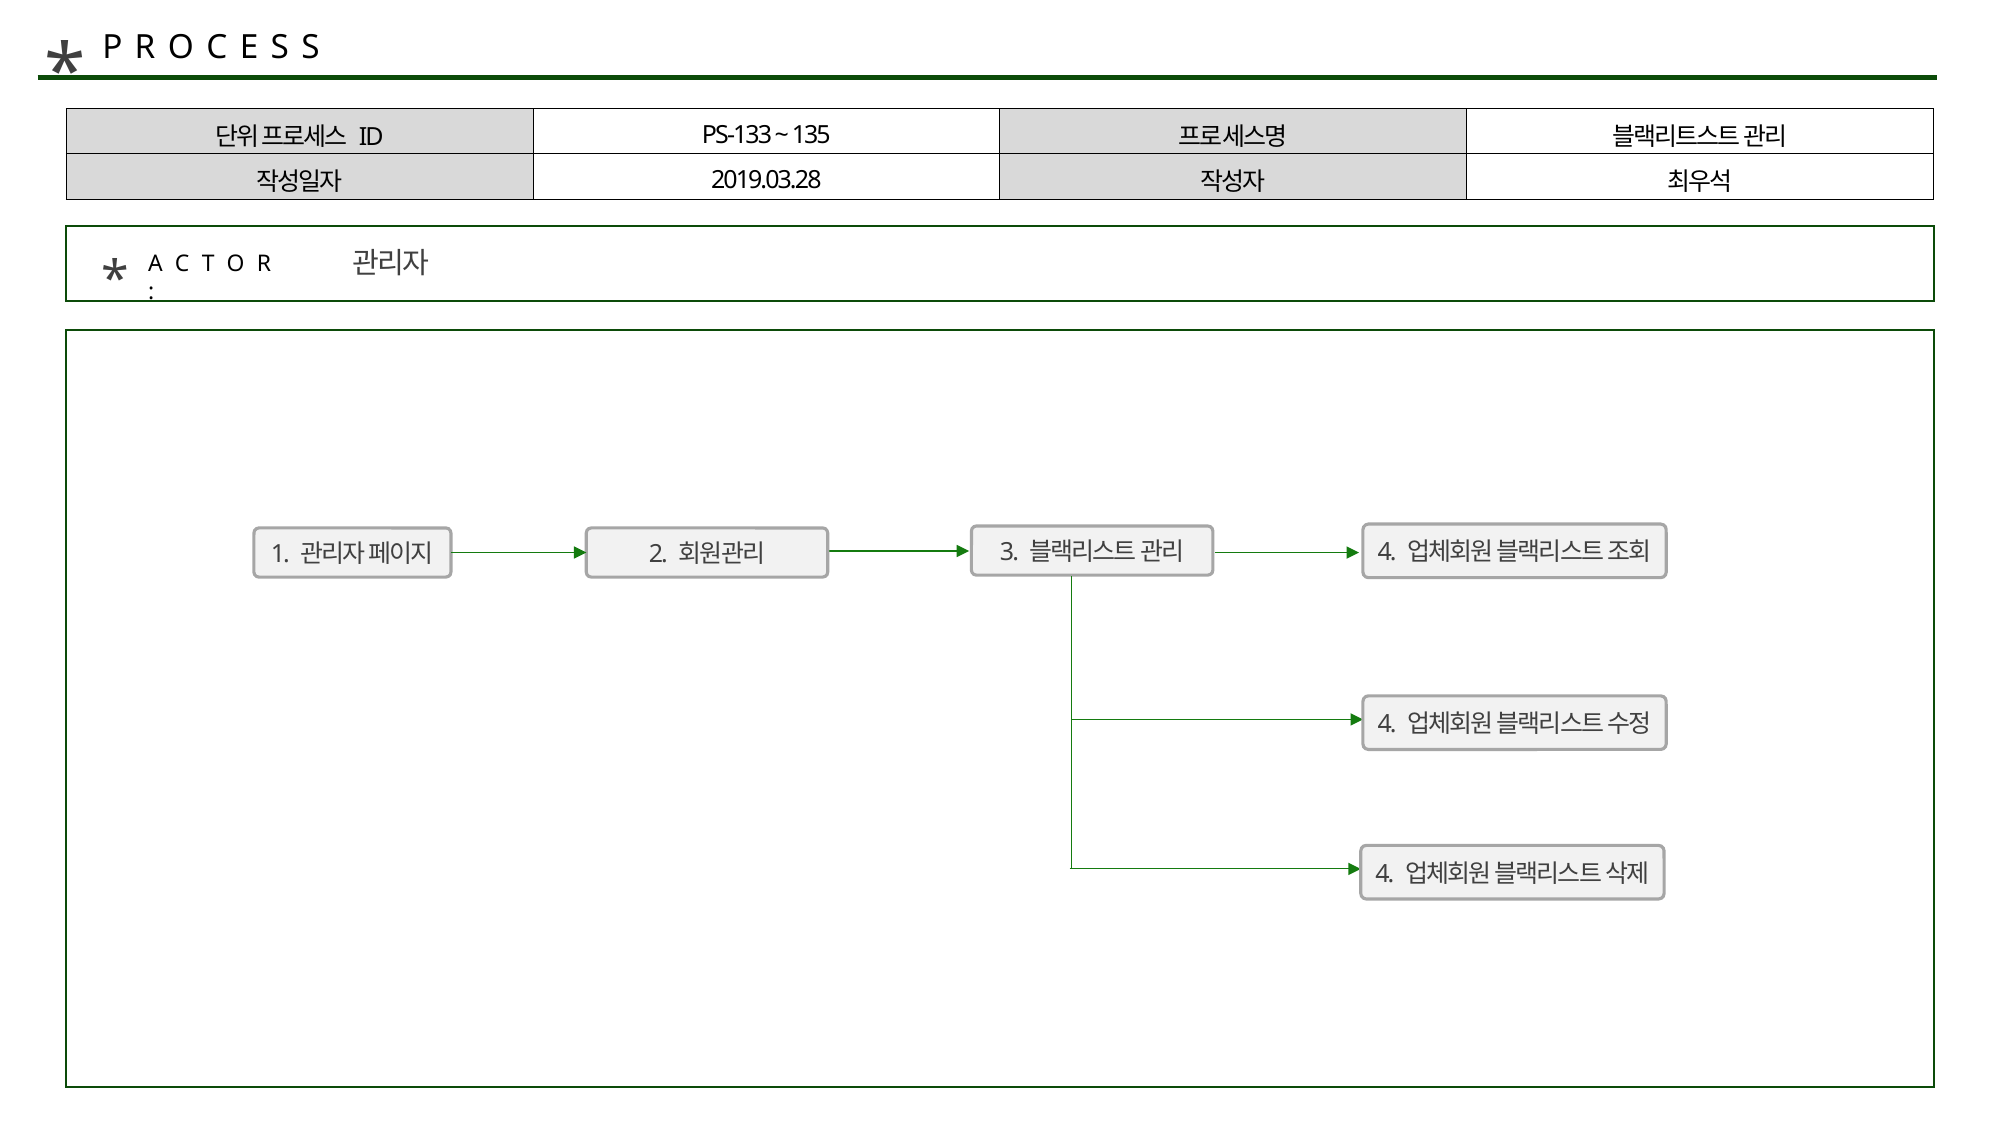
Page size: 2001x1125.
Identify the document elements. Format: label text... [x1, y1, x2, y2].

text_box [65, 225, 1935, 302]
text_box 1. 관리자 페이지 [252, 526, 452, 579]
table_cell 최우석 [1467, 154, 1933, 199]
table_header PS-133 ~ 135 [534, 109, 999, 153]
text_box 4. 업체회원 블랙리스트 조회 [1361, 523, 1668, 579]
text_box 3. 블랙리스트 관리 [970, 524, 1214, 577]
text_box 4. 업체회원 블랙리스트 수정 [1361, 694, 1668, 751]
text_box [65, 329, 1935, 1088]
table_cell 작성일자 [67, 154, 533, 199]
table_header 블랙리트스트 관리 [1467, 109, 1933, 153]
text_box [29, 14, 735, 121]
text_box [86, 238, 333, 315]
text_box 2. 회원관리 [585, 526, 829, 579]
table_cell 작성자 [1000, 154, 1466, 199]
table_cell 2019.03.28 [534, 154, 999, 199]
table_header 단위 프로세스 ID [67, 121, 533, 153]
text_box 관리자 [337, 237, 985, 287]
text_box 4. 업체회원 블랙리스트 삭제 [1359, 844, 1666, 901]
table_header 프로세스명 [1000, 109, 1466, 153]
